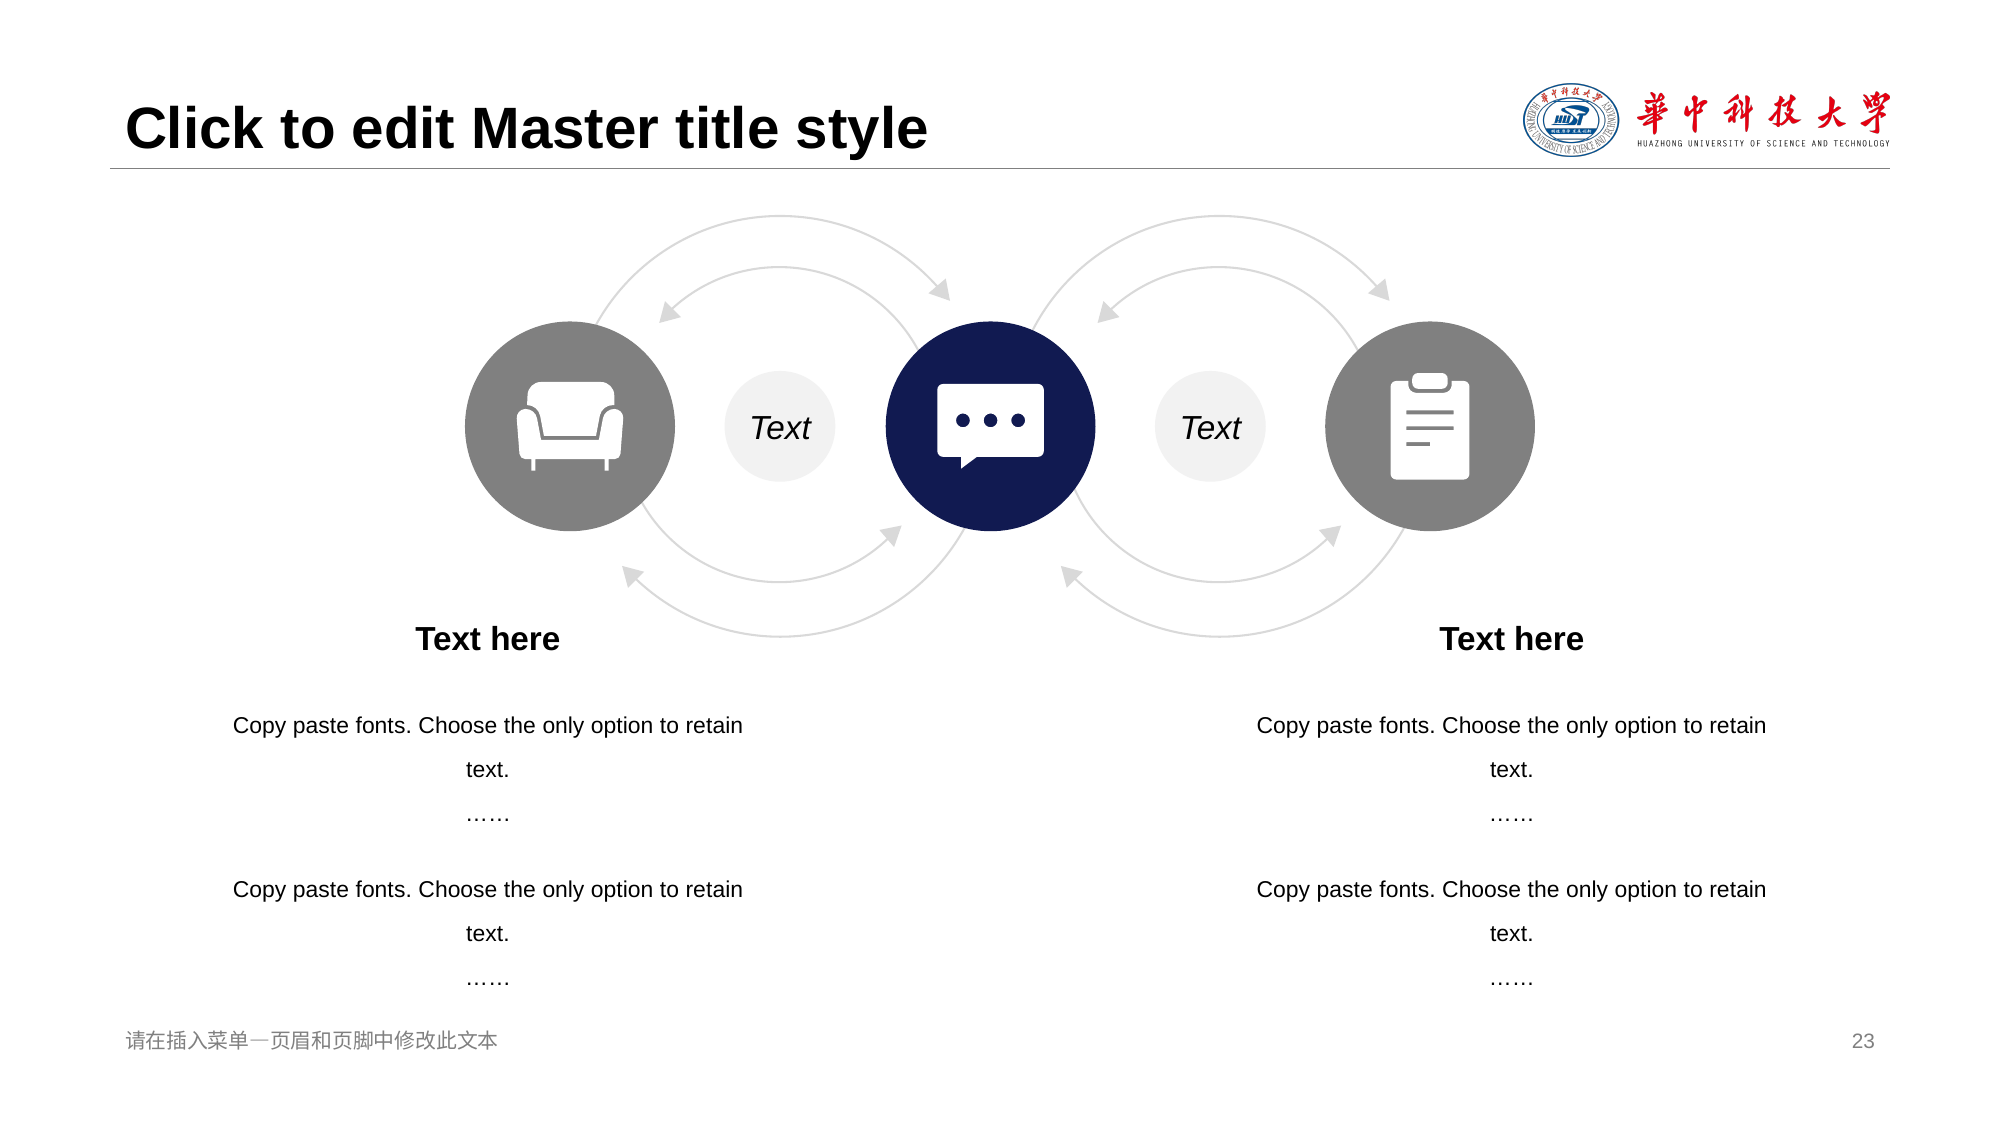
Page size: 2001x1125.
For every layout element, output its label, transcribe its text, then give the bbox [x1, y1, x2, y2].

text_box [200, 215, 1800, 1009]
title Click to edit Master title style [109, 0, 1890, 169]
footer 请在插入菜单—页眉和页脚中修改此文本 [109, 1023, 790, 1058]
slide_number 23 [1412, 1023, 1890, 1058]
